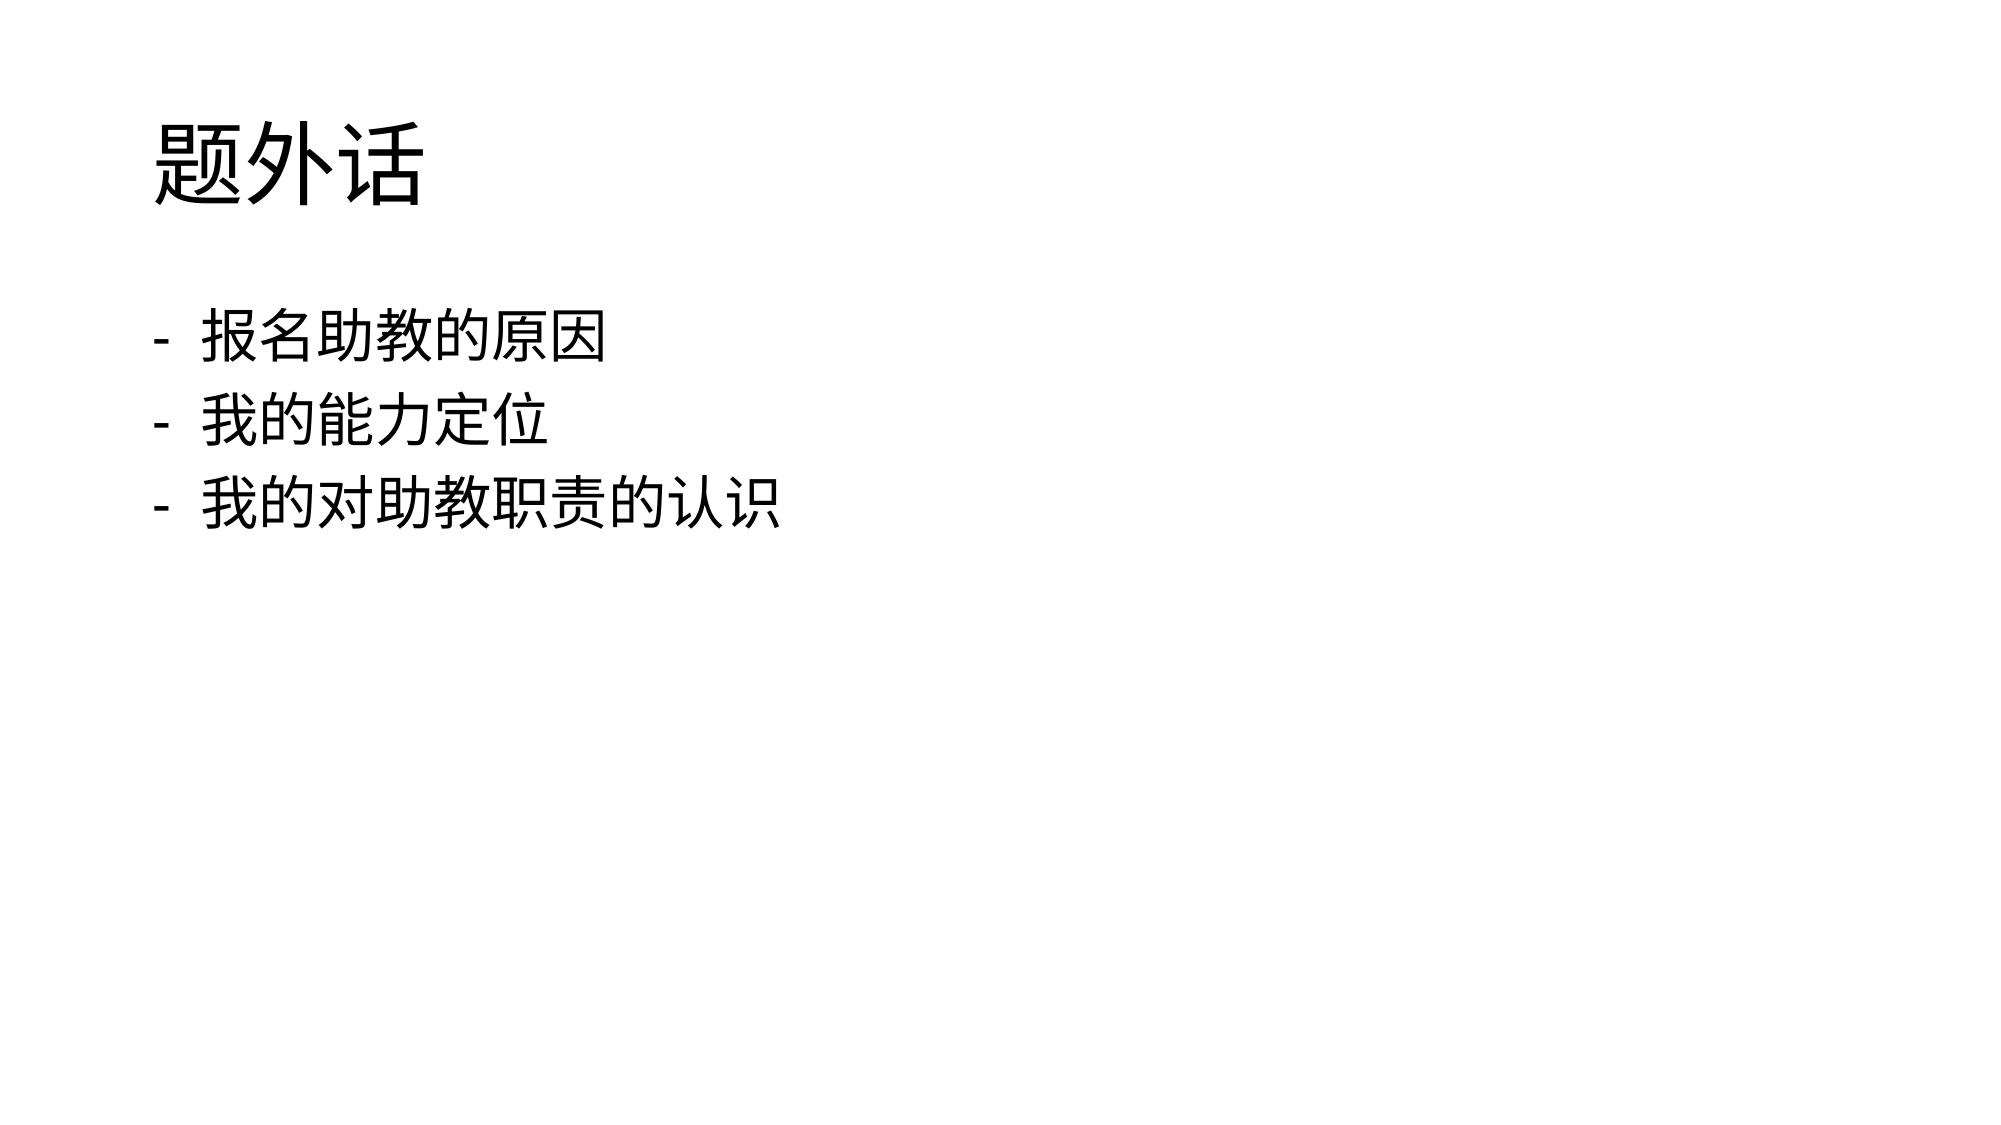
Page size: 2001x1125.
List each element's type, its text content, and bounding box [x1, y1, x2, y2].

list - 报名助教的原因 - 我的能力定位 - 我的对助教职责的认识 [137, 299, 1912, 1014]
title 题外话 [137, 59, 1863, 278]
